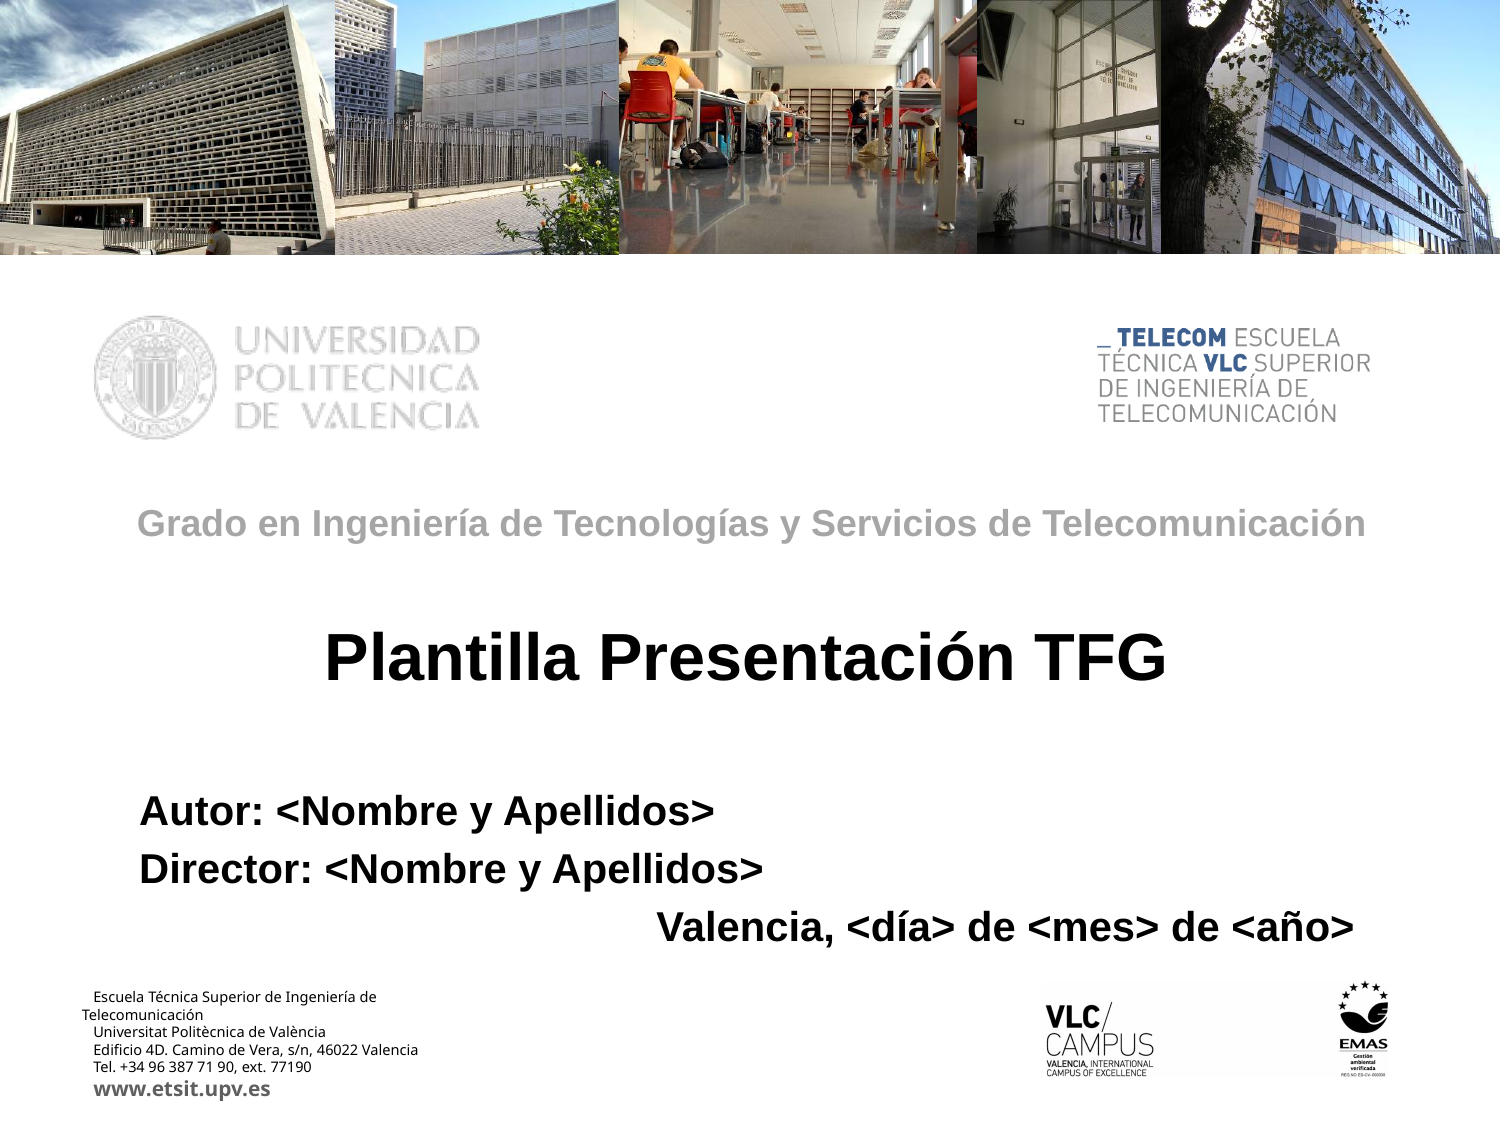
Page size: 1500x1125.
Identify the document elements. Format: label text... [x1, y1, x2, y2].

text_box Grado en Ingeniería de Tecnologías y Servicios de Telecomunicación [122, 491, 1383, 552]
text_box Escuela Técnica Superior de Ingeniería de Telecomunicación Universitat Politècnica de València Edificio 4D. Camino de Vera, s/n, 46022 Valencia Tel. +34 96 387 71 90, ext. 77190 www.etsit.upv.es [66, 989, 507, 1103]
picture [0, 0, 1500, 255]
text_box [93, 912, 1500, 988]
picture [92, 313, 481, 444]
picture [1042, 980, 1389, 1078]
picture [1097, 328, 1371, 423]
subtitle Plantilla Presentación TFG Autor: <Nombre y Apellidos> Director: <Nombre y Apellidos> Valencia, <día> de <mes> de <año> [124, 606, 1370, 709]
